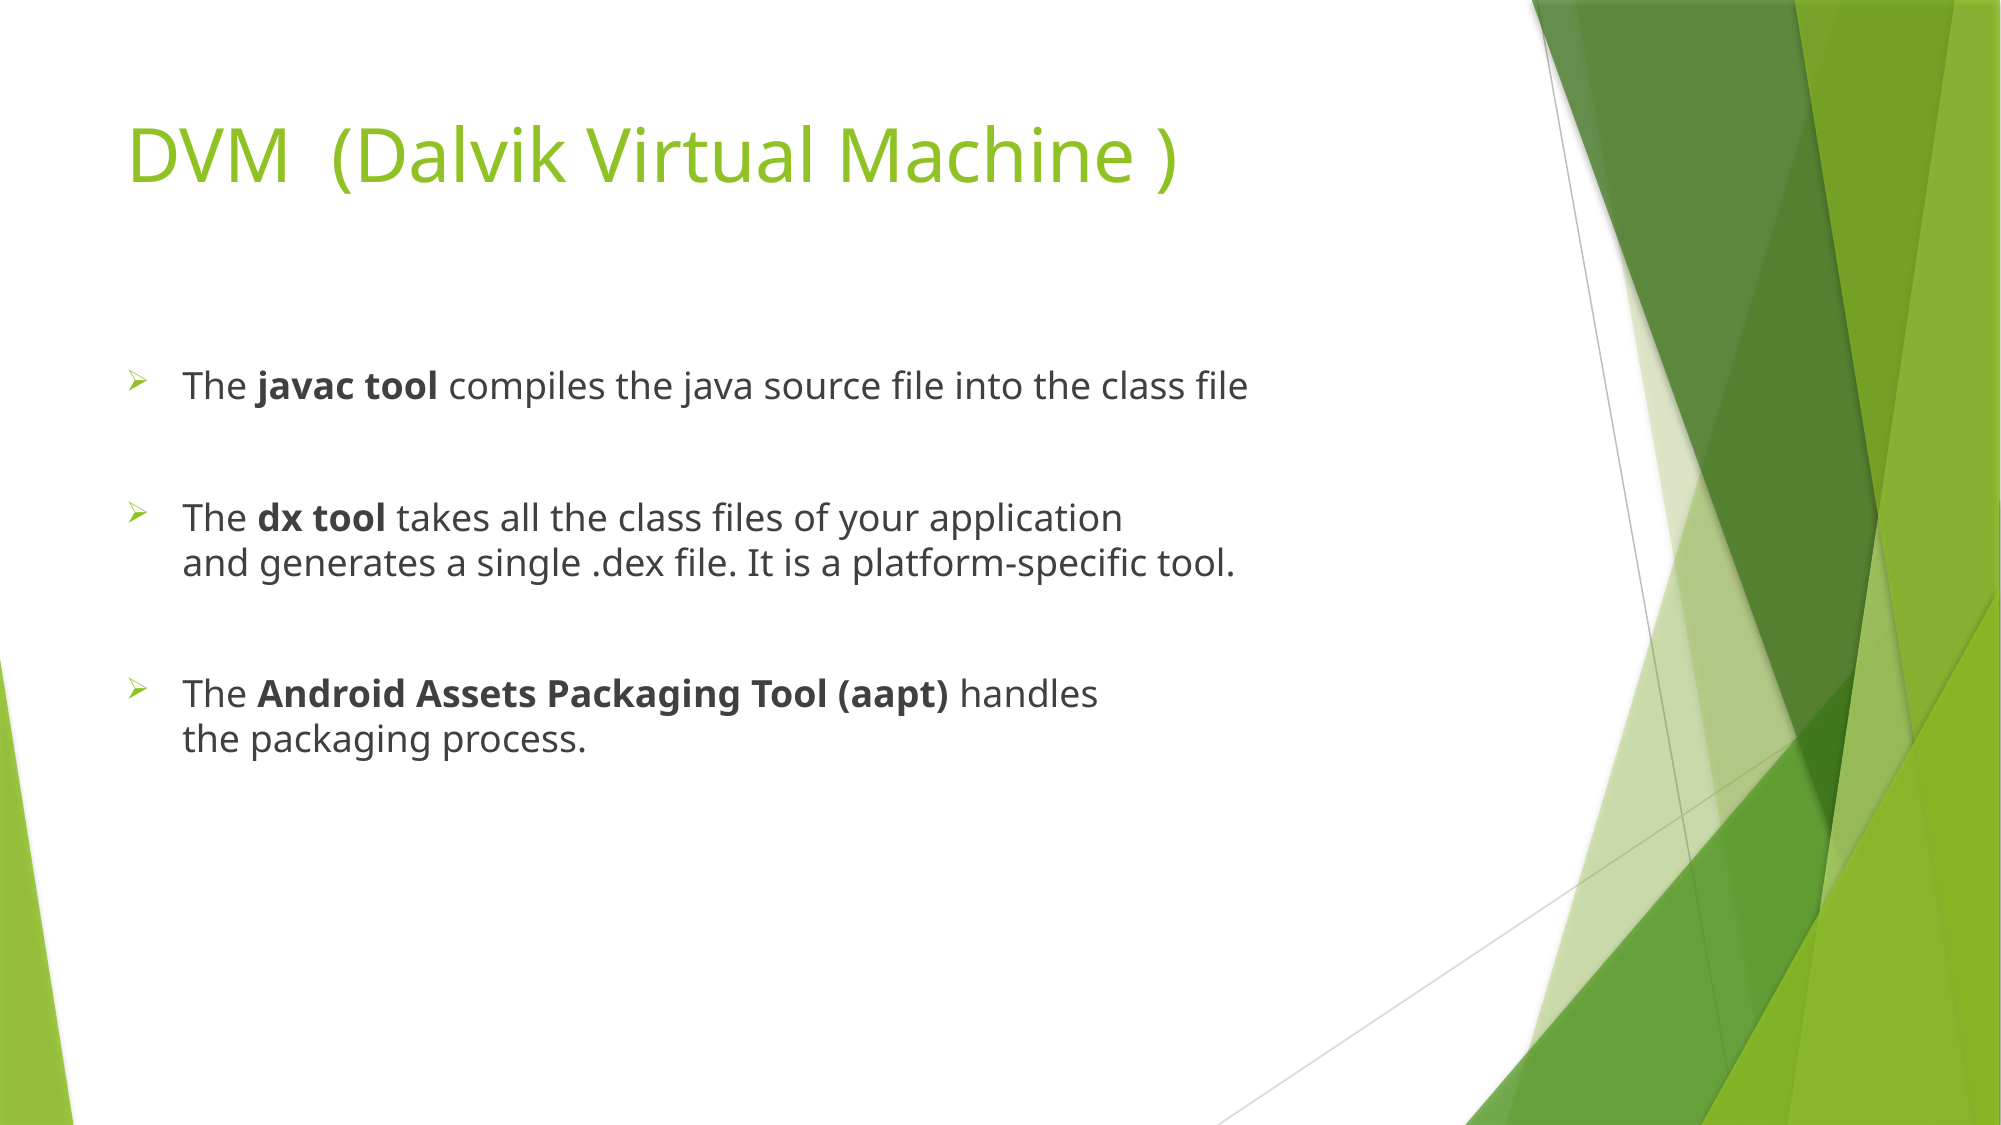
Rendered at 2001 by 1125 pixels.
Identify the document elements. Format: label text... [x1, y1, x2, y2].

list The javac tool compiles the java source file into the class file The dx tool takes all the class files of your application and generates a single .dex file. It is a platform-specific tool. The Android Assets Packaging Tool (aapt) handles the packaging process. [111, 354, 1522, 992]
title DVM (Dalvik Virtual Machine ) [111, 99, 1522, 317]
